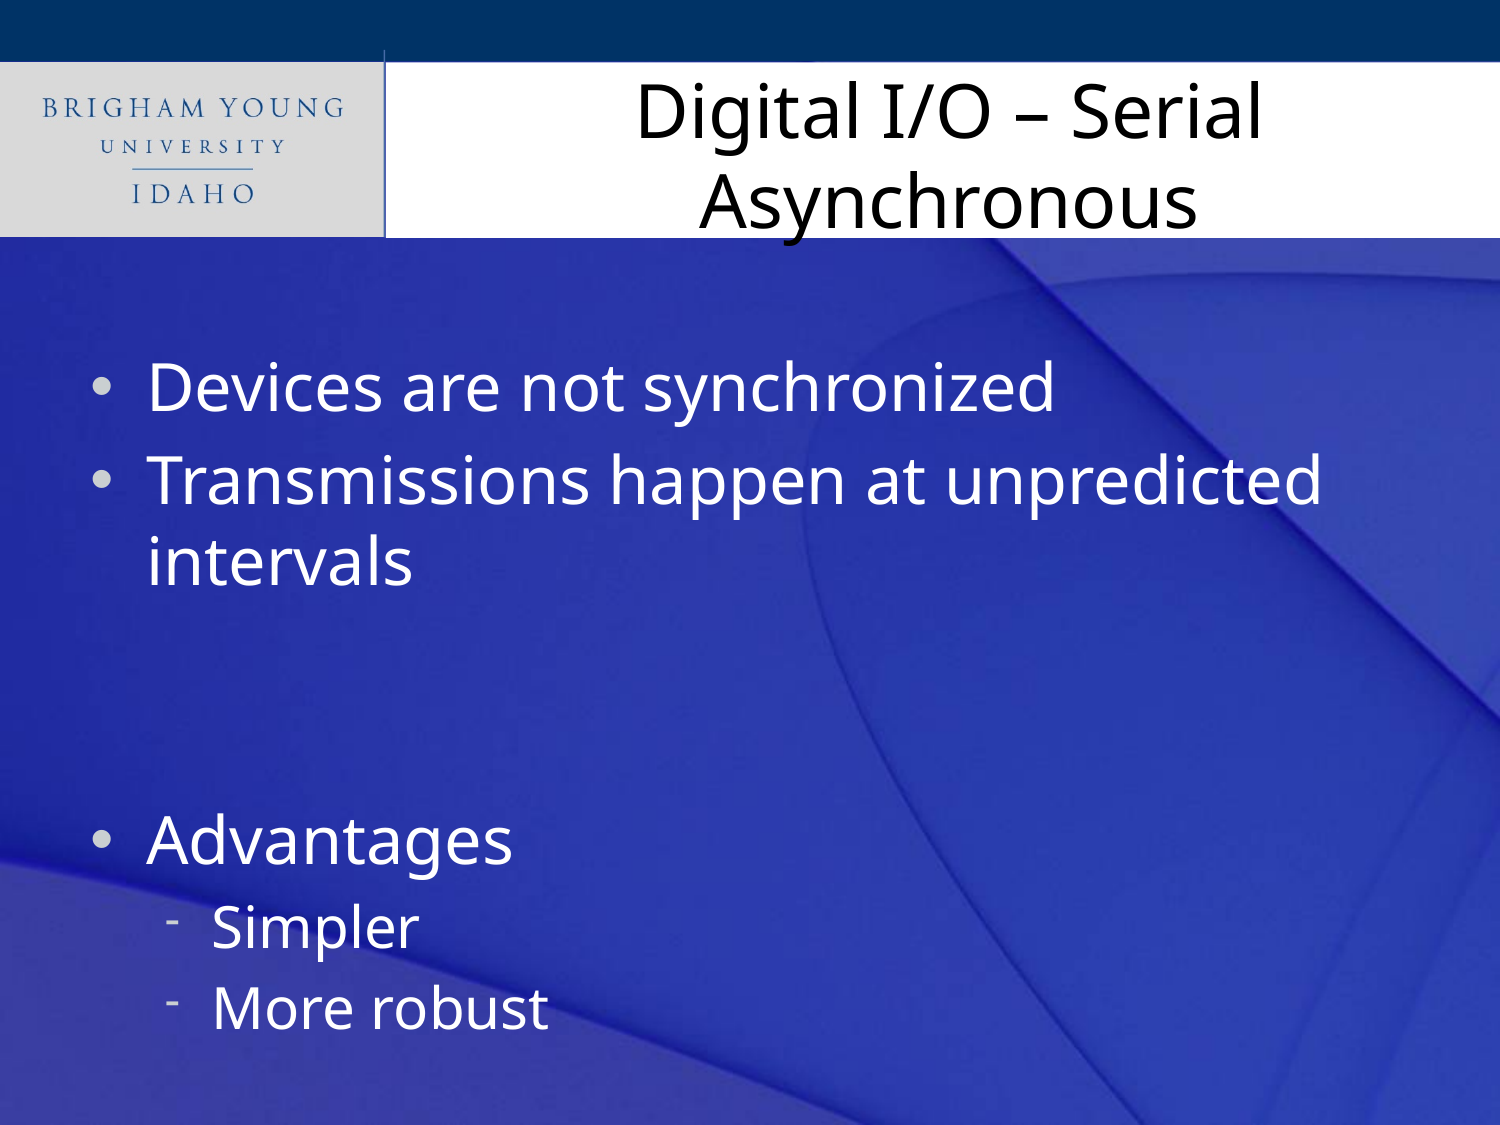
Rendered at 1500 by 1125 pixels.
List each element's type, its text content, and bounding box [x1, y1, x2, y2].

title Digital I/O – Serial Asynchronous [399, 74, 1500, 233]
list Devices are not synchronized Transmissions happen at unpredicted intervals Advantages Simpler More robust [74, 337, 1426, 1081]
picture [0, 62, 1500, 1125]
